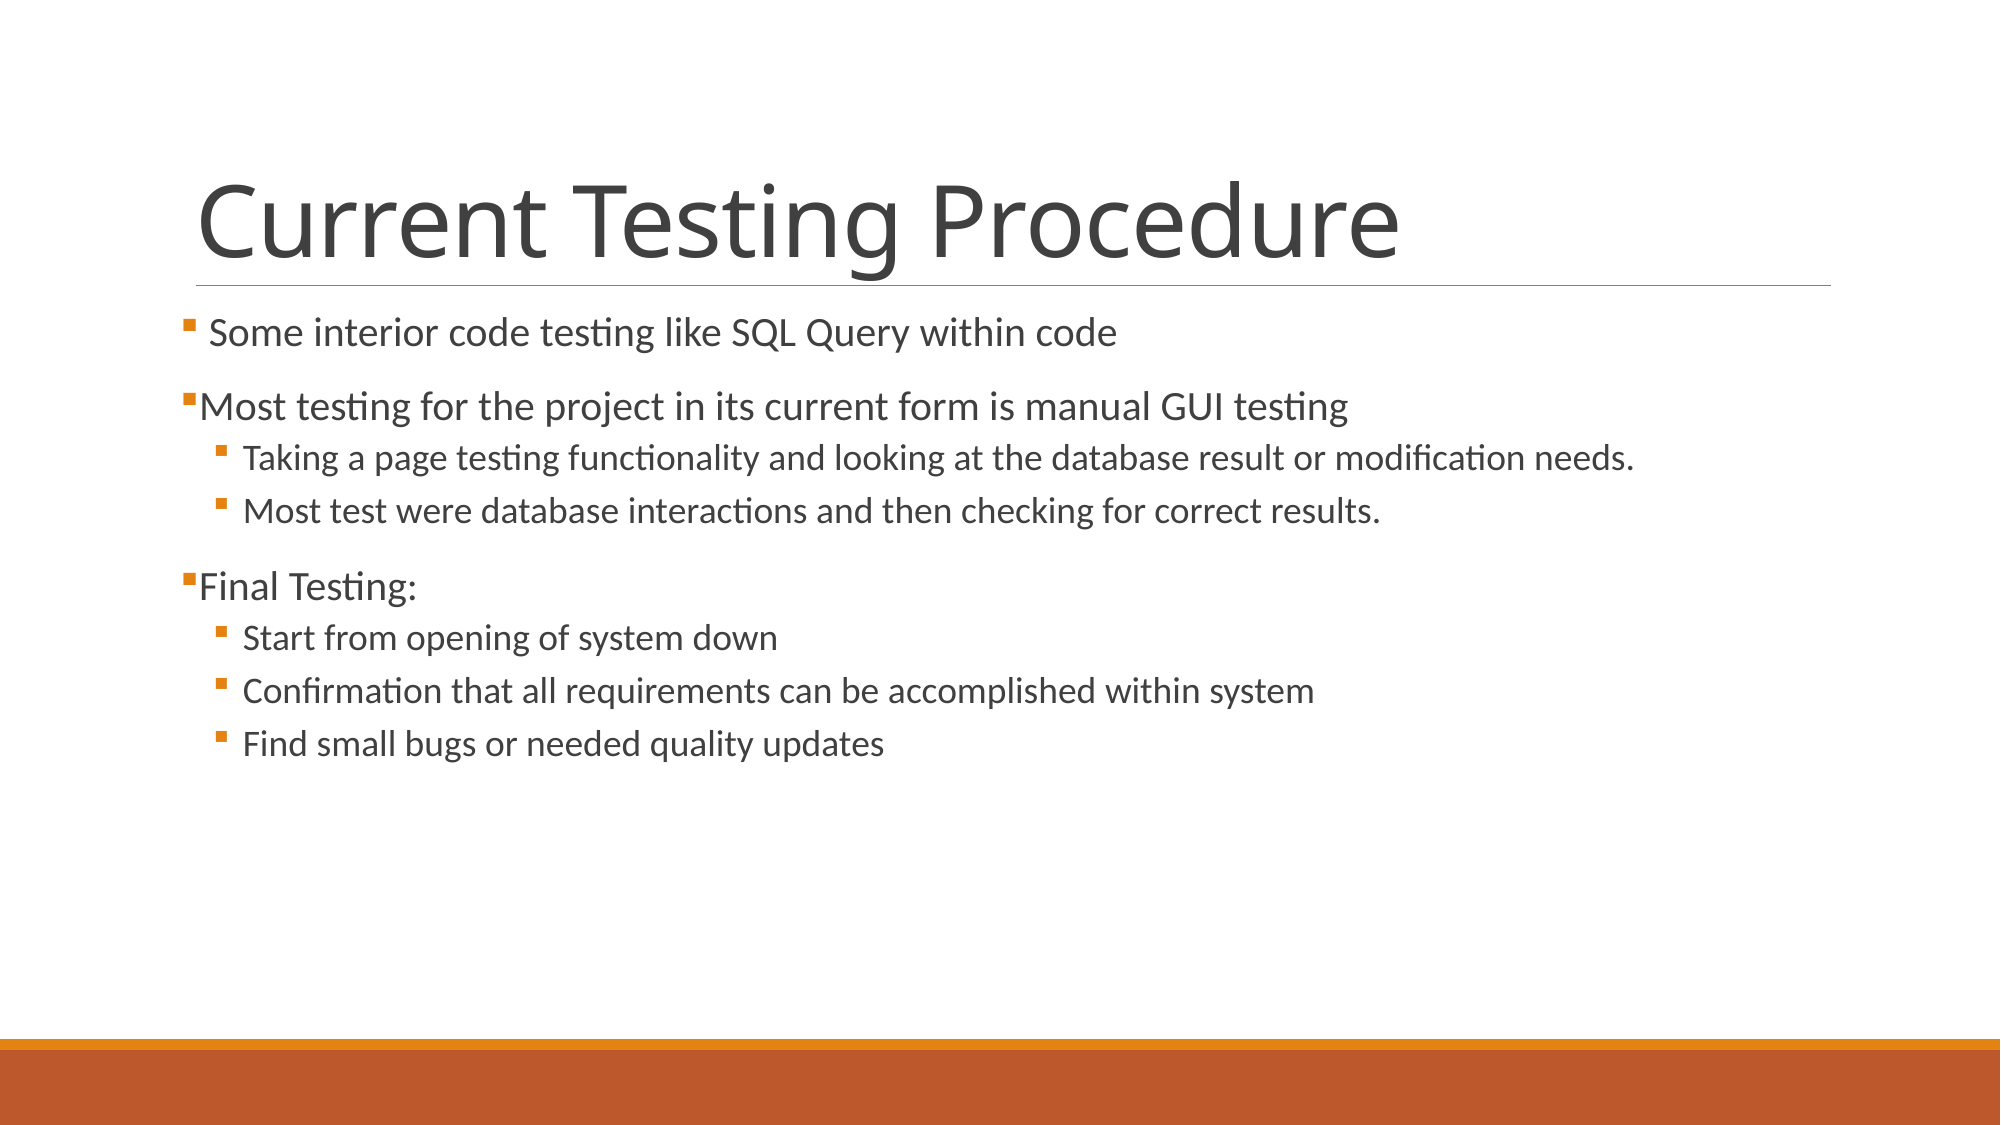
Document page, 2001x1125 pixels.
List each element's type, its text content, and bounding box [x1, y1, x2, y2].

title Current Testing Procedure [180, 47, 1830, 285]
list Some interior code testing like SQL Query within code Most testing for the project in its current form is manual GUI testing Taking a page testing functionality and looking at the database result or modification needs. Most test were database interactions and then checking for correct results. Final Testing: Start from opening of system down Confirmation that all requirements can be accomplished within system Find small bugs or needed quality updates [180, 302, 1830, 963]
